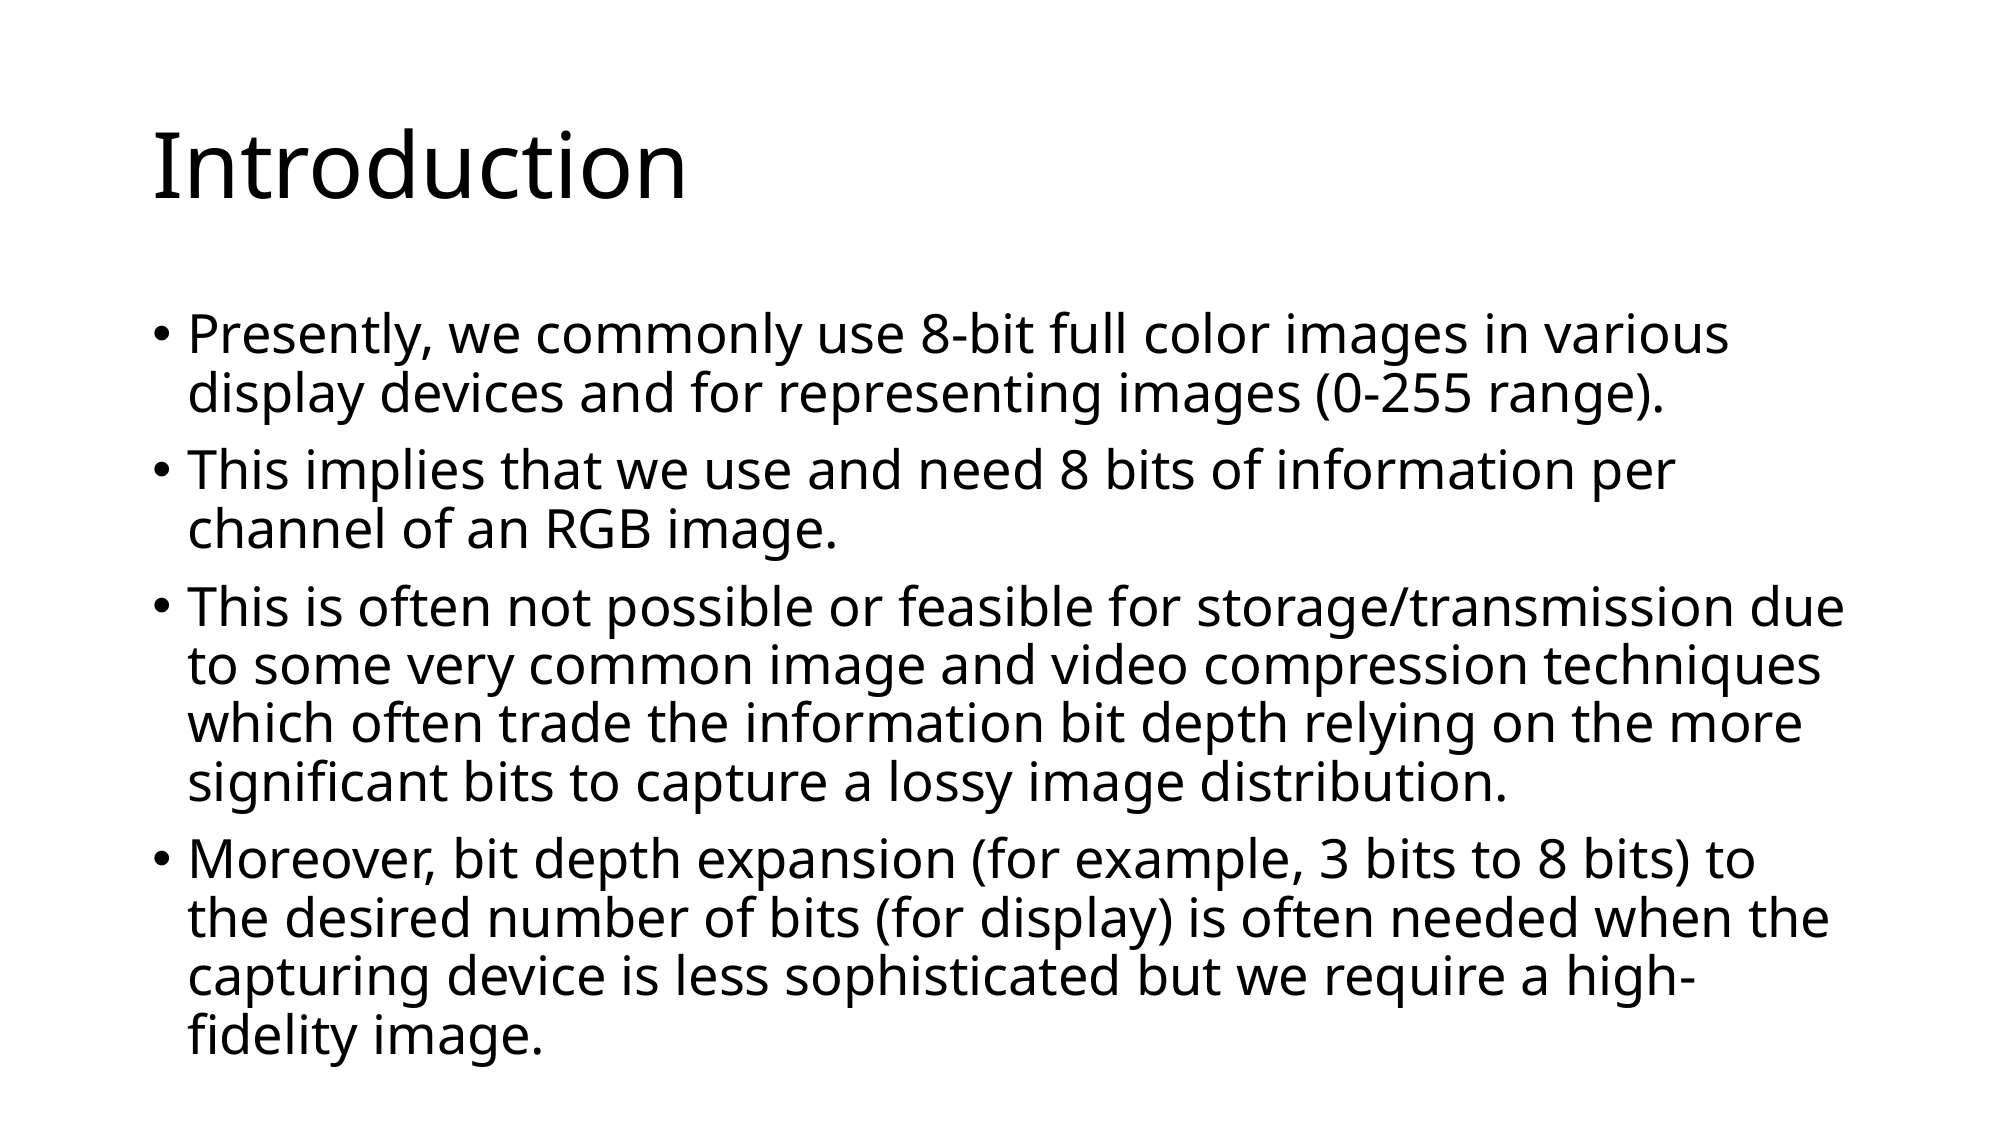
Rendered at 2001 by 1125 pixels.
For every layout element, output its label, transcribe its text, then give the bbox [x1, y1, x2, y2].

title Introduction [137, 59, 1863, 278]
list Presently, we commonly use 8-bit full color images in various display devices and for representing images (0-255 range). This implies that we use and need 8 bits of information per channel of an RGB image. This is often not possible or feasible for storage/transmission due to some very common image and video compression techniques which often trade the information bit depth relying on the more significant bits to capture a lossy image distribution. Moreover, bit depth expansion (for example, 3 bits to 8 bits) to the desired number of bits (for display) is often needed when the capturing device is less sophisticated but we require a high-fidelity image. [137, 299, 1863, 1105]
